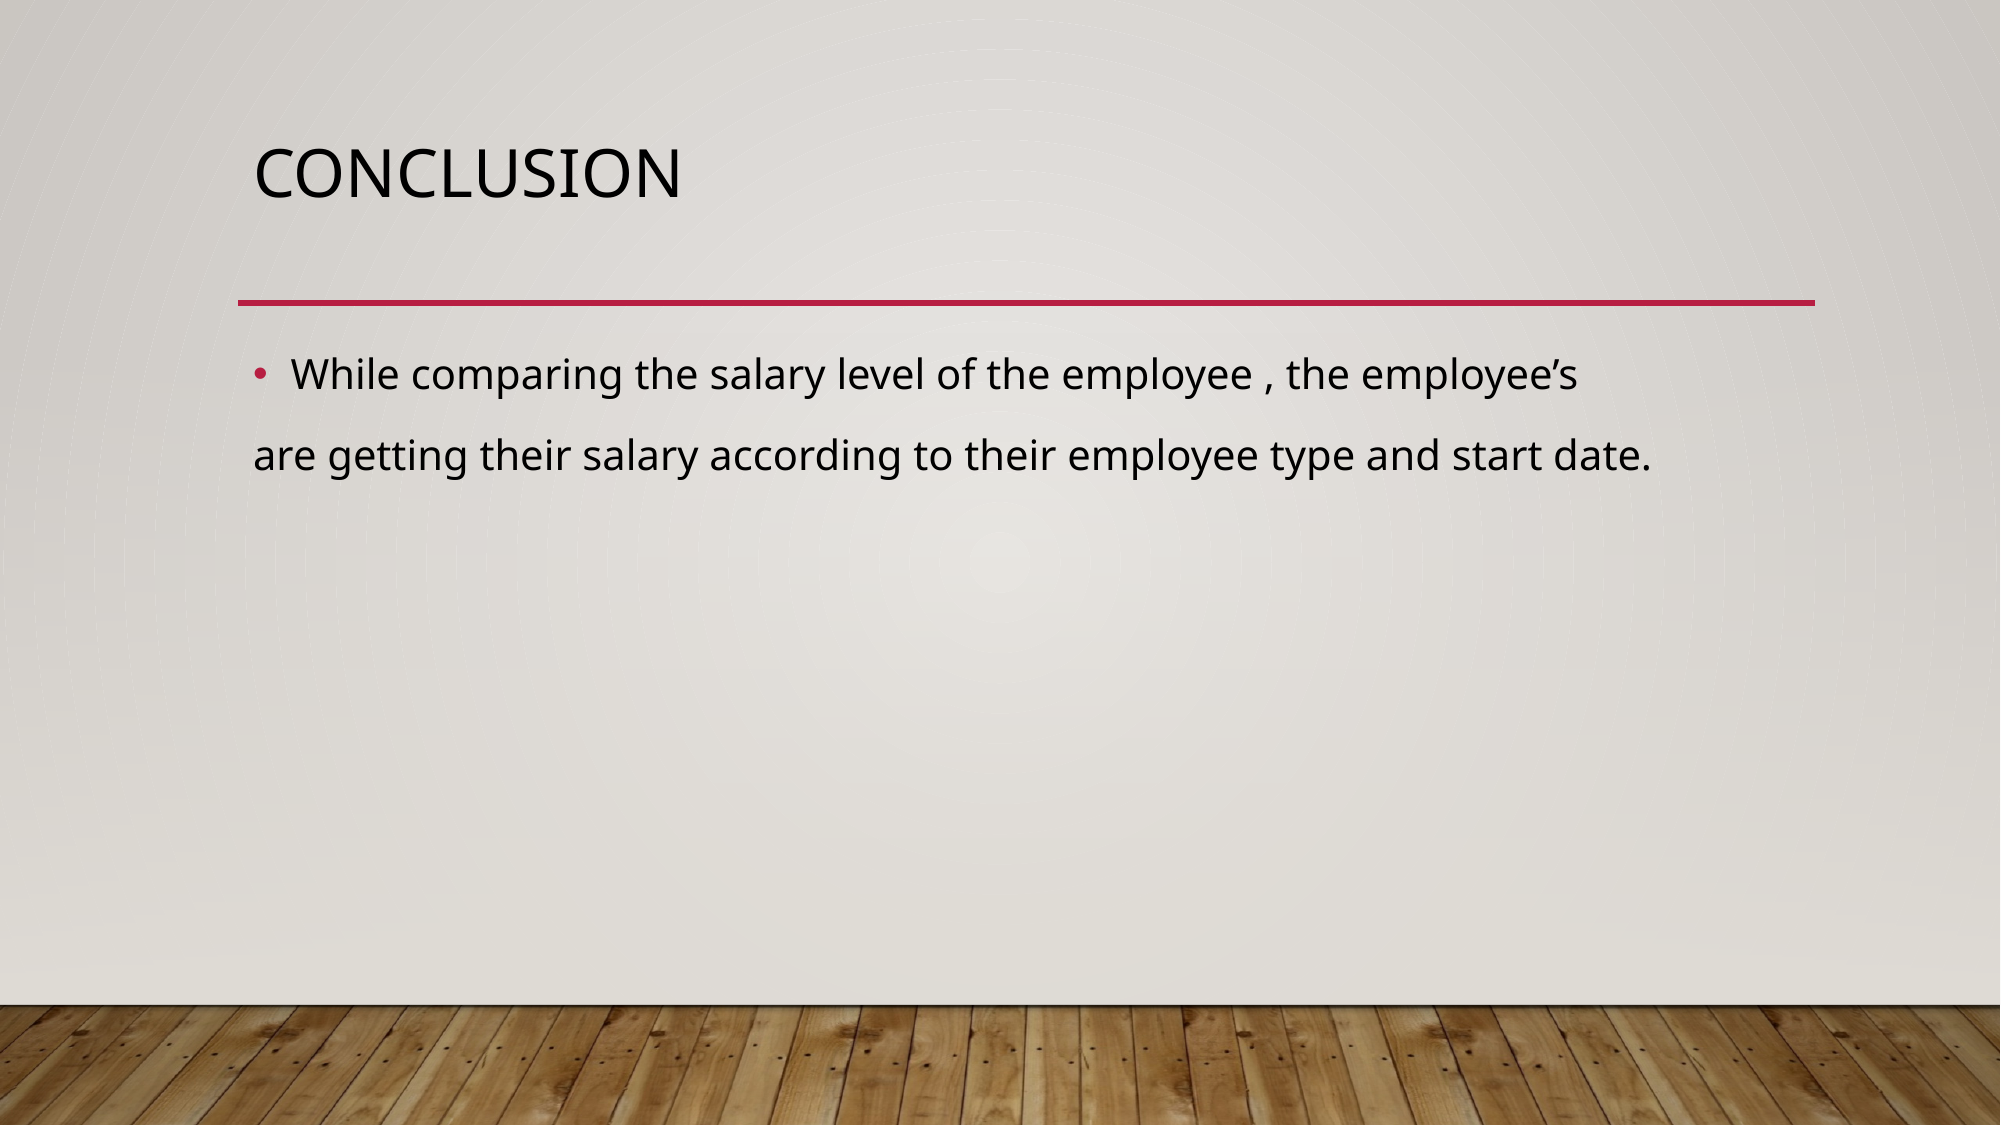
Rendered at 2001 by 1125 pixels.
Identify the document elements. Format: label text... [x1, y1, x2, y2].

picture [0, 1005, 2000, 1125]
list While comparing the salary level of the employee , the employee’s are getting their salary according to their employee type and start date. [238, 330, 1814, 897]
title Conclusion [238, 131, 1814, 305]
